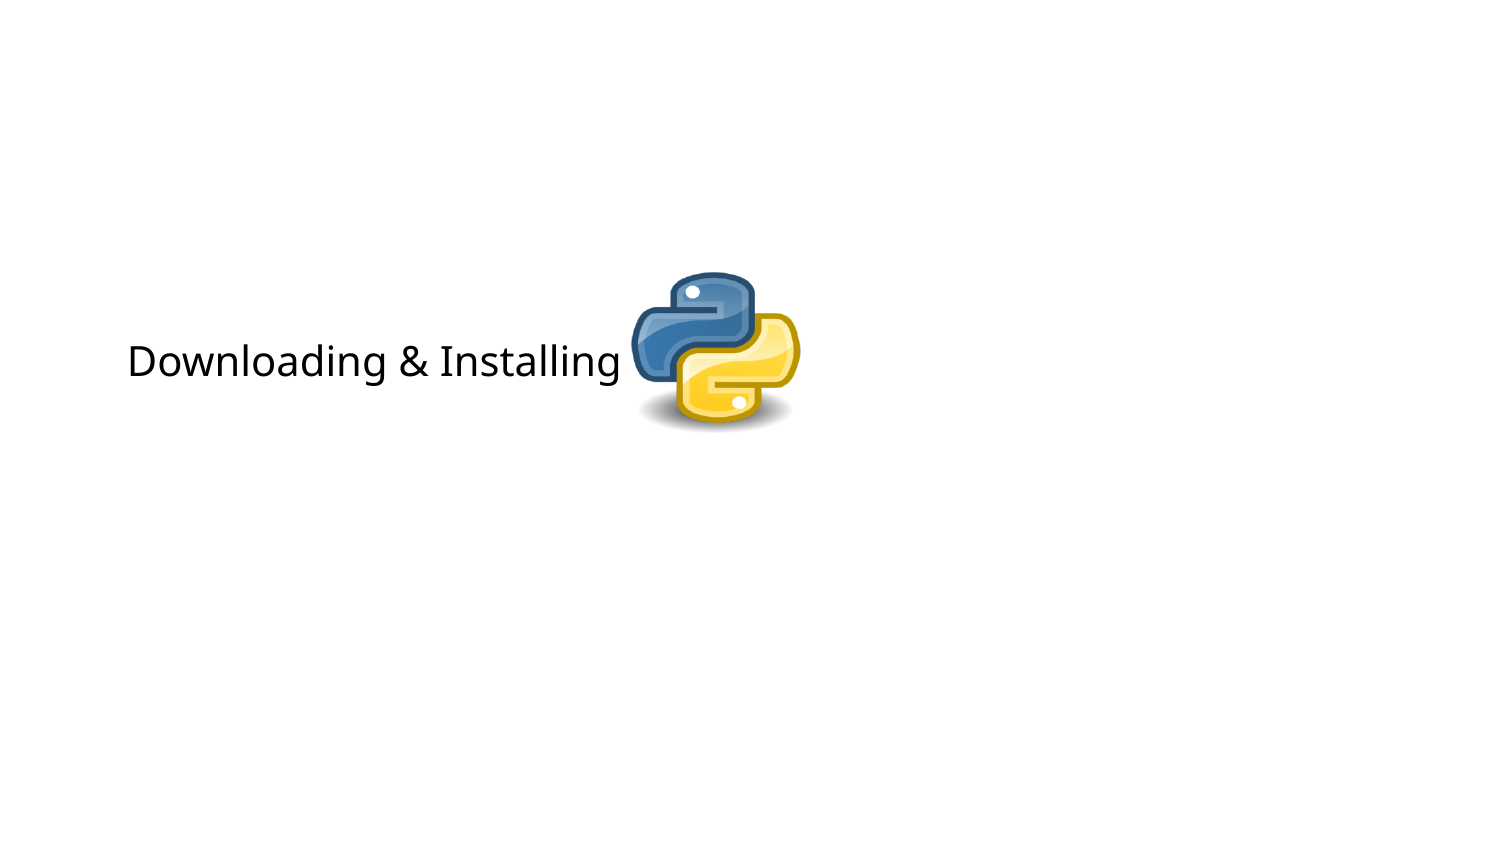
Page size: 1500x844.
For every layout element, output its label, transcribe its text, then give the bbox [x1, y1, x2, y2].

picture [619, 267, 811, 438]
text_box Downloading & Installing [112, 327, 614, 393]
